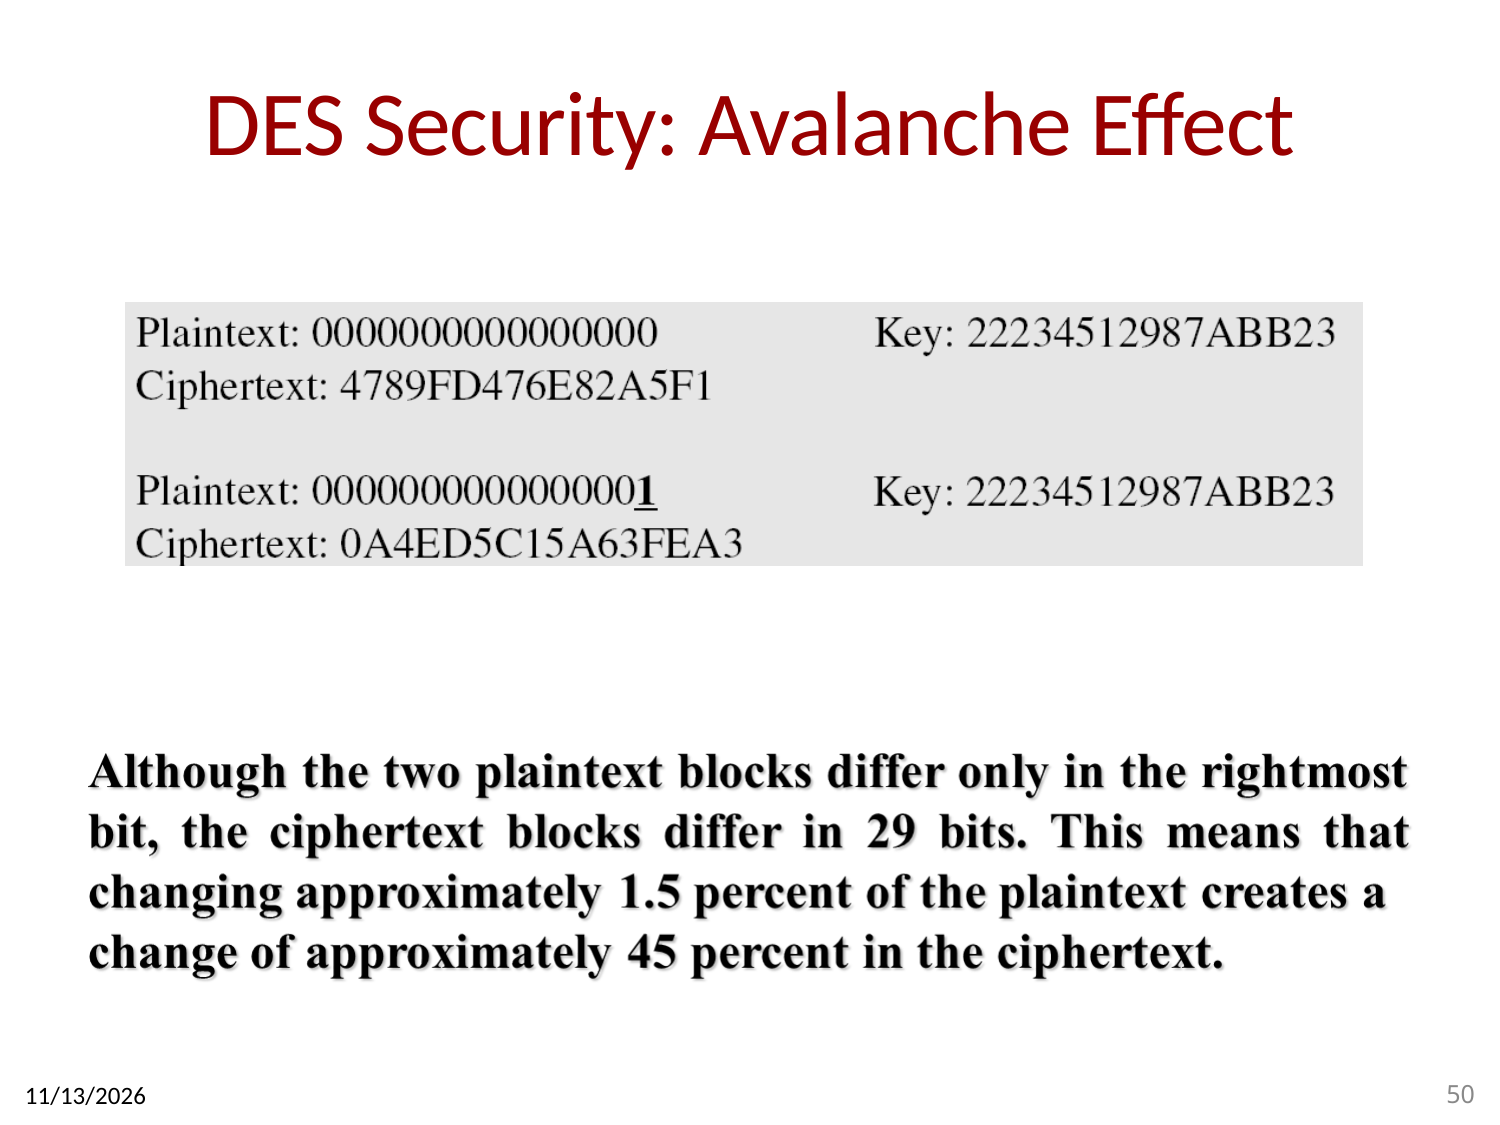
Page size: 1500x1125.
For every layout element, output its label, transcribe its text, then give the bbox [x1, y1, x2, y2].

picture [125, 301, 1364, 566]
picture [56, 722, 1444, 1016]
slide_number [24, 1065, 375, 1125]
title DES Security: Avalanche Effect [75, 24, 1425, 213]
slide_number 50 [1125, 1065, 1475, 1125]
